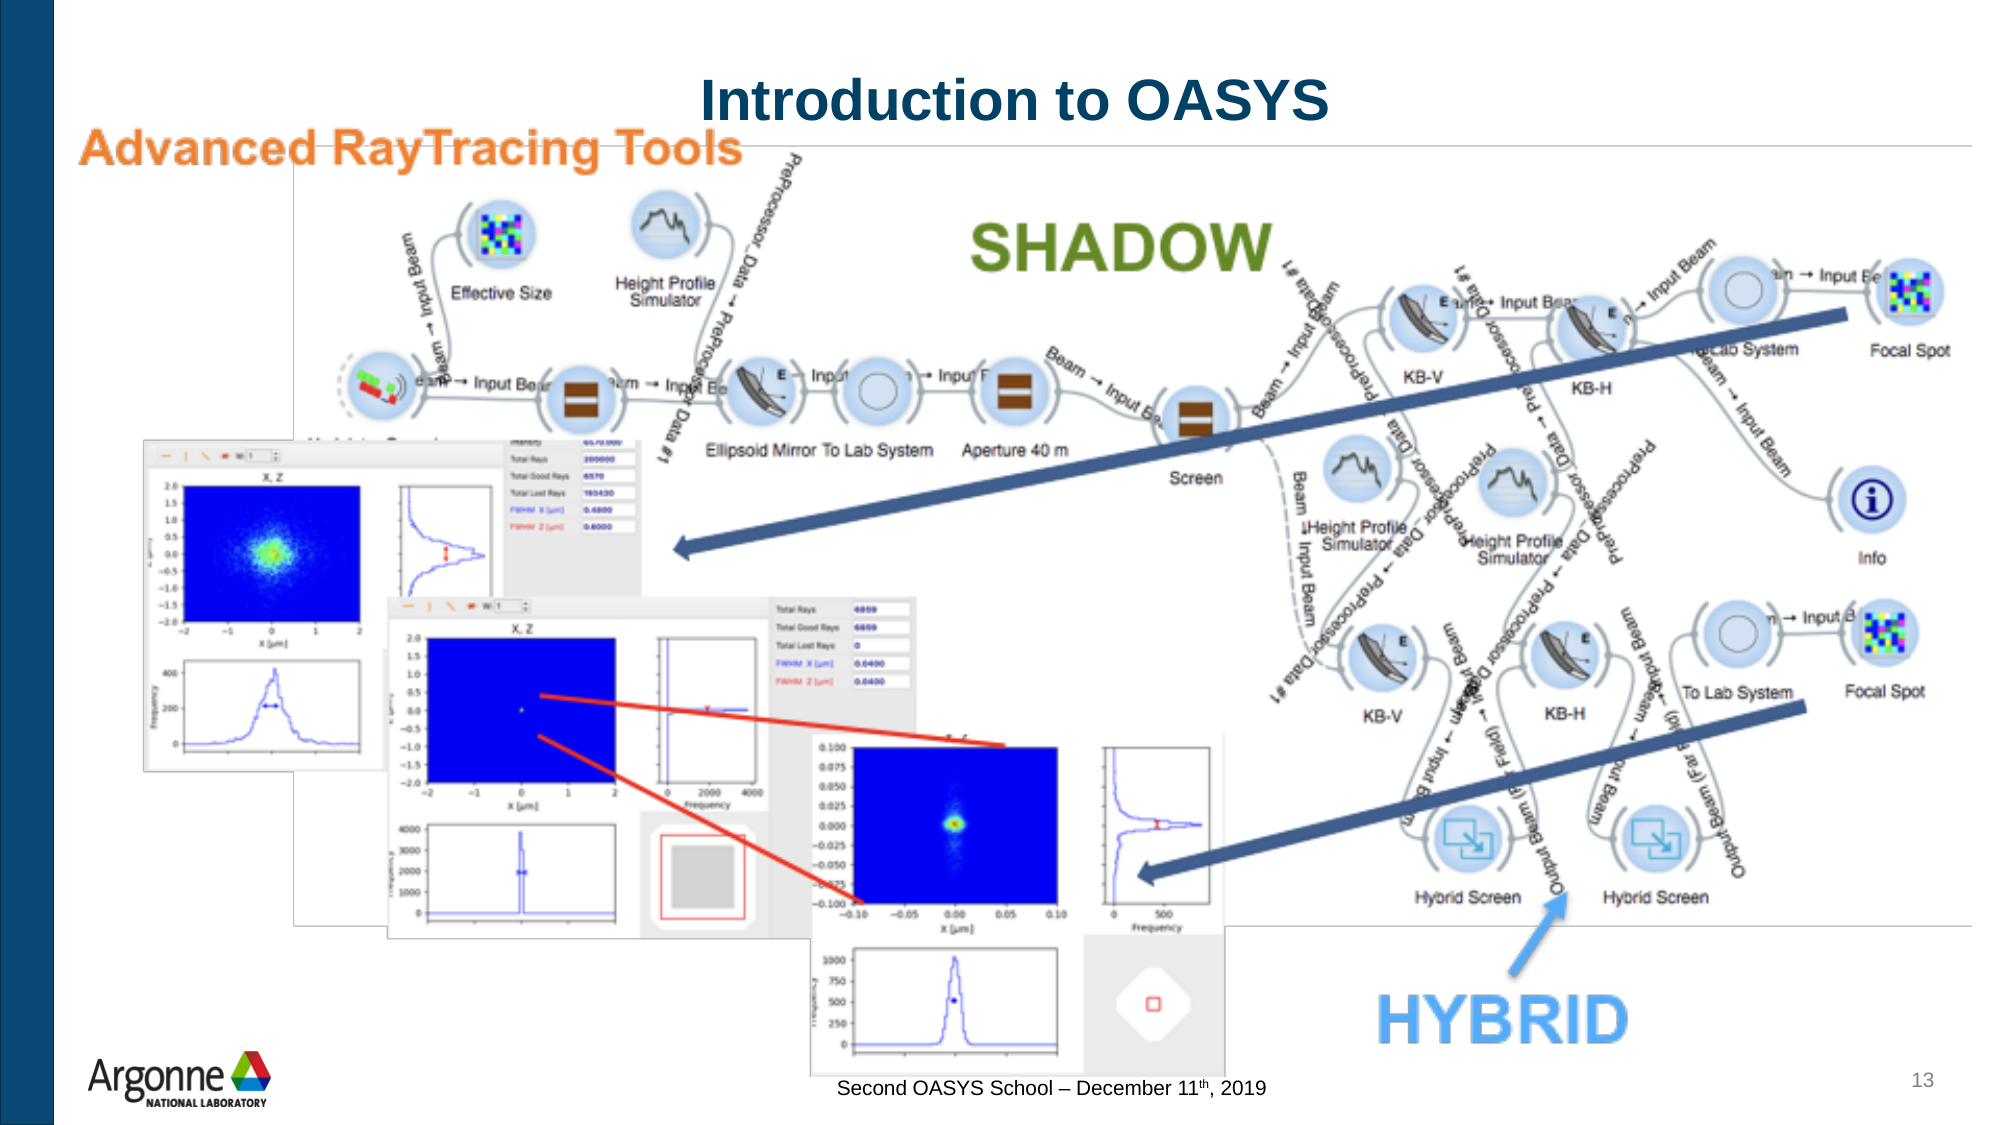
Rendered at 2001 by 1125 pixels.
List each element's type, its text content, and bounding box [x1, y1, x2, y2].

footer Second OASYS School – December 11th, 2019 [428, 1089, 1676, 1107]
title Introduction to OASYS [99, 29, 1932, 111]
slide_number 13 [1872, 1088, 1973, 1092]
picture [68, 111, 1973, 1107]
